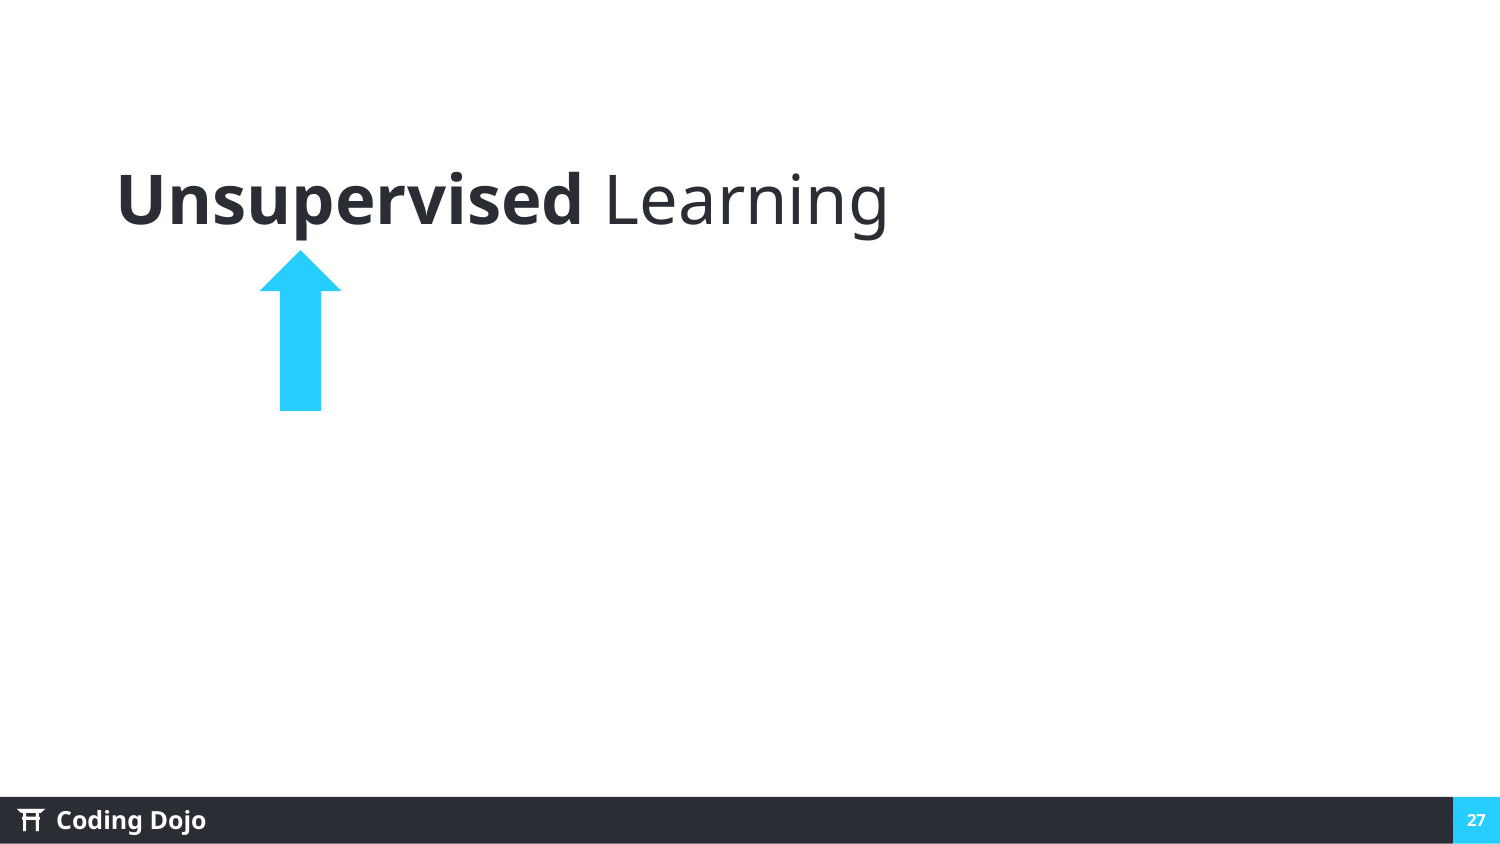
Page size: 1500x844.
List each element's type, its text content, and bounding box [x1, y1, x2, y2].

picture [15, 804, 47, 836]
title Unsupervised Learning [103, 140, 1397, 264]
text_box [259, 250, 342, 411]
